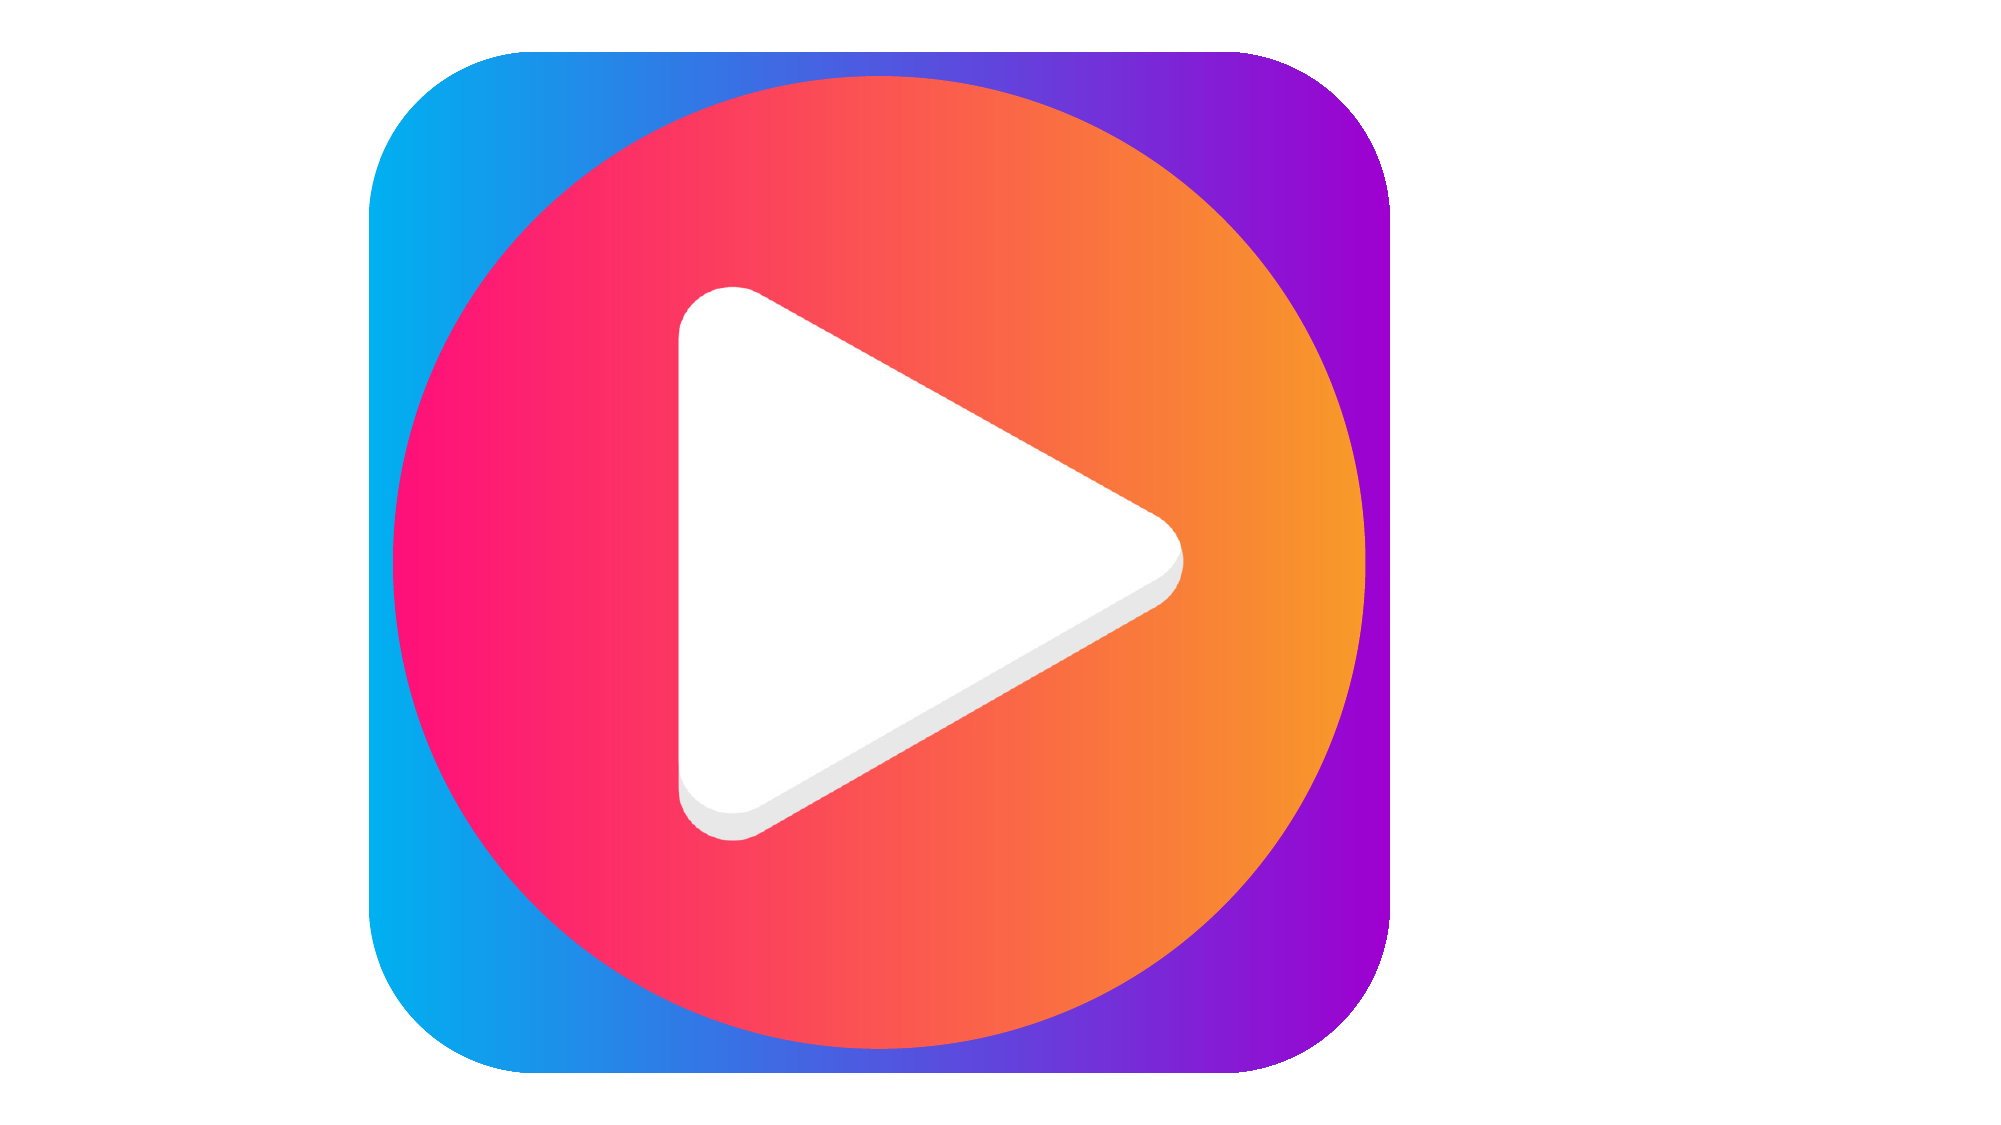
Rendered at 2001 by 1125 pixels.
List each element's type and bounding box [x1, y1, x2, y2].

text_box [368, 51, 1390, 1073]
